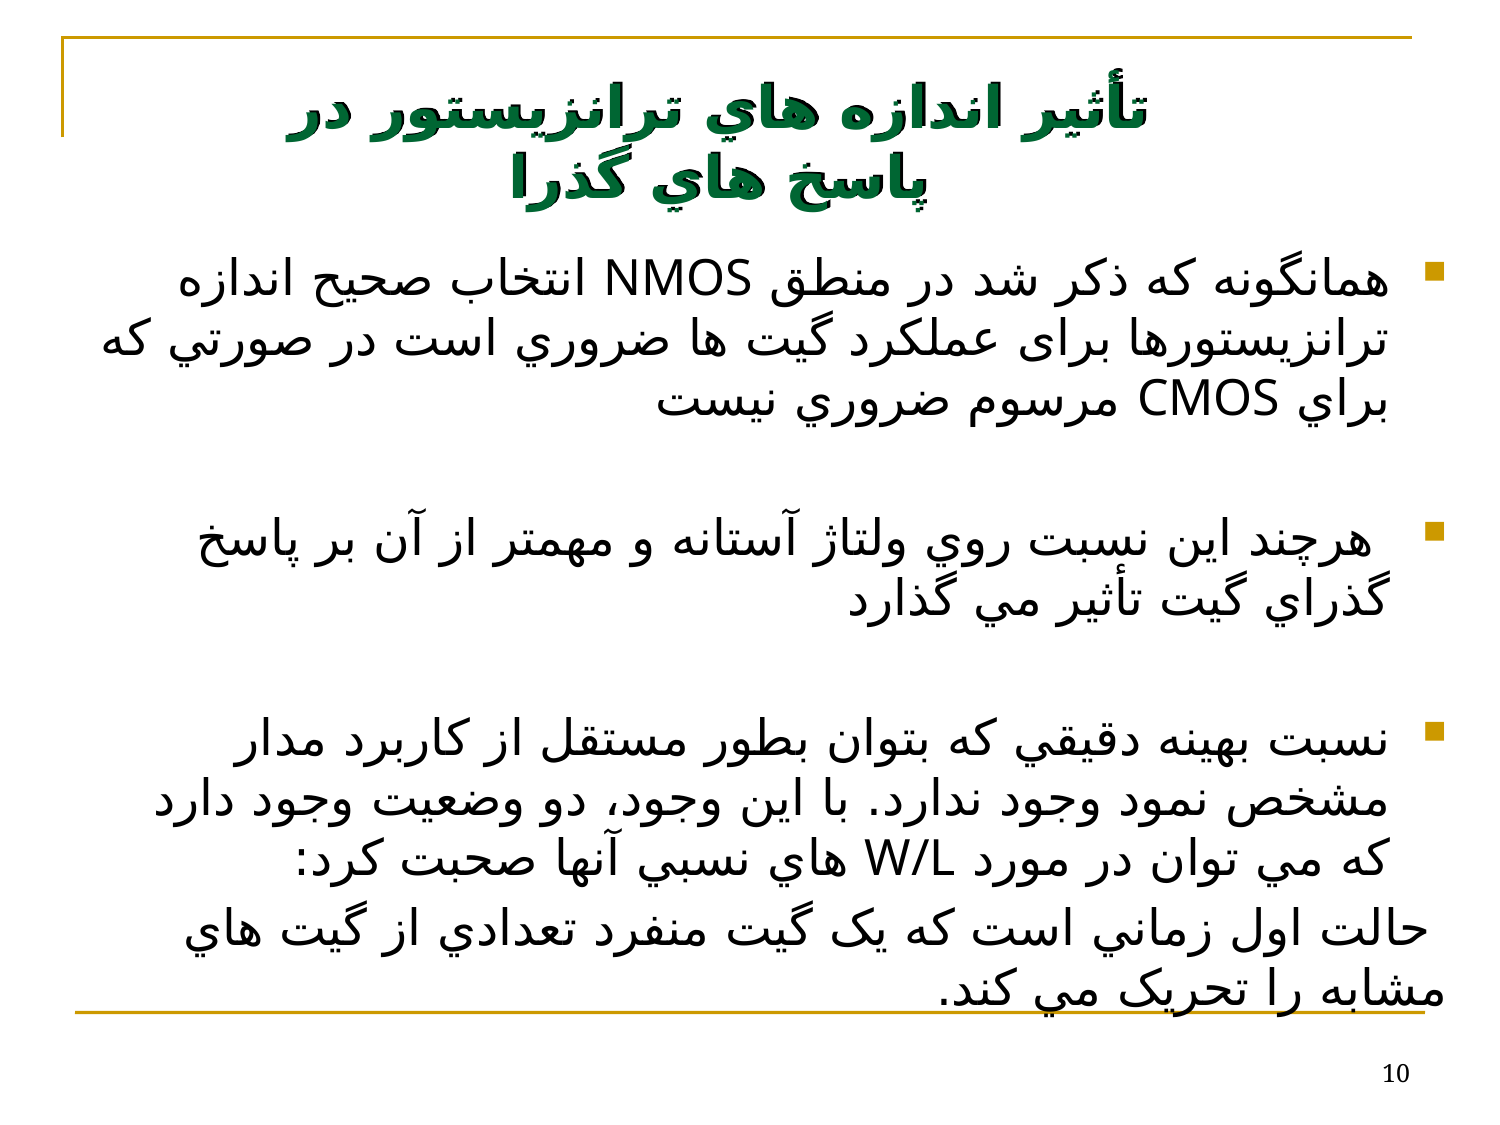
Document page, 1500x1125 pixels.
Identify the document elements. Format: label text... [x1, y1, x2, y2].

title تأثير اندازه هاي ترانزيستور در پاسخ هاي گذرا [212, 62, 1225, 163]
list همانگونه که ذکر شد در منطق NMOS انتخاب صحيح اندازه ترانزيستورها برای عملکرد گيت ها ضروري است در صورتي که براي CMOS مرسوم ضروري نیست هرچند این نسبت روي ولتاژ آستانه و مهمتر از آن بر پاسخ گذراي گيت تأثير مي گذارد نسبت بهينه دقيقي که بتوان بطور مستقل از کاربرد مدار مشخص نمود وجود ندارد. با اين وجود، دو وضعيت وجود دارد که مي توان در مورد W/L هاي نسبي آنها صحبت کرد: حالت اول زماني است که يک گيت منفرد تعدادي از گيت هاي مشابه را تحريک مي کند. [75, 238, 1463, 975]
slide_number 10 [1074, 1023, 1426, 1100]
